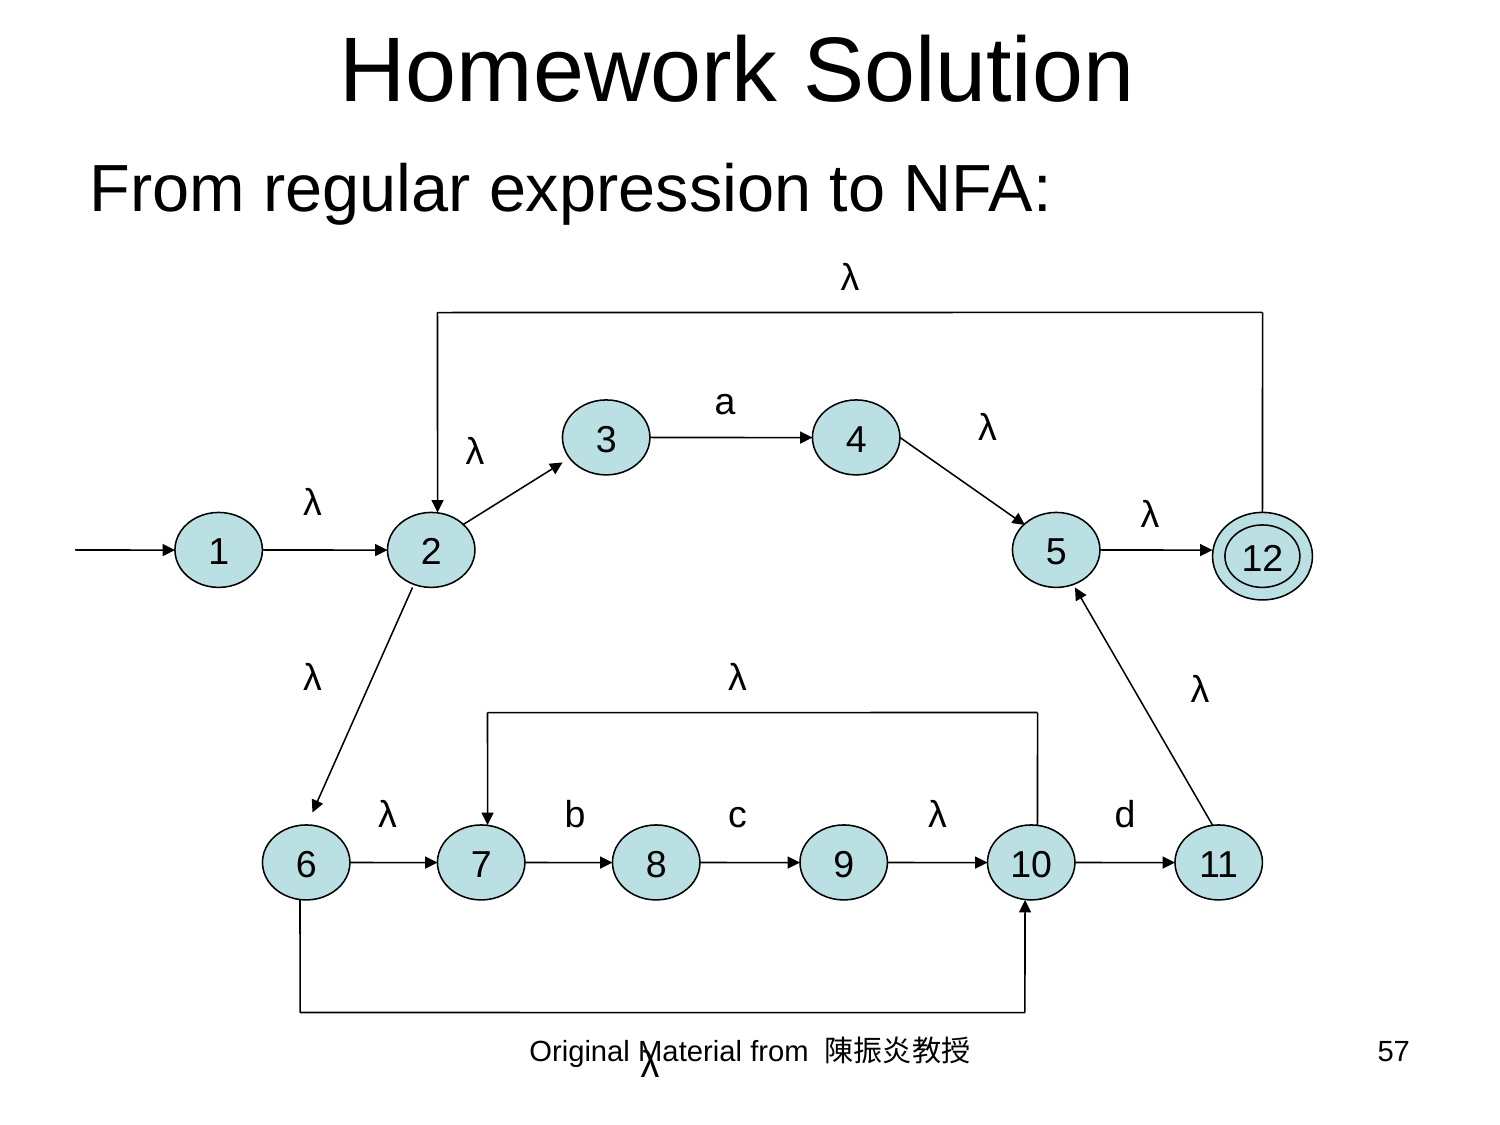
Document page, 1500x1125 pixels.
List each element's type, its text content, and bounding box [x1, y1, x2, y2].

footer Original Material from 陳振炎教授 [512, 1024, 988, 1103]
text_box 11 [1180, 880, 1258, 900]
text_box [1018, 900, 1032, 1013]
text_box 6 [267, 880, 345, 900]
text_box 7 [442, 880, 520, 900]
title Homework Solution [62, 0, 1413, 130]
text_box From regular expression to NFA: [74, 137, 1425, 880]
text_box 9 [805, 880, 883, 900]
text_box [1212, 512, 1313, 601]
text_box 8 [617, 880, 695, 900]
slide_number 57 [1074, 1024, 1426, 1103]
text_box 10 [992, 880, 1070, 900]
